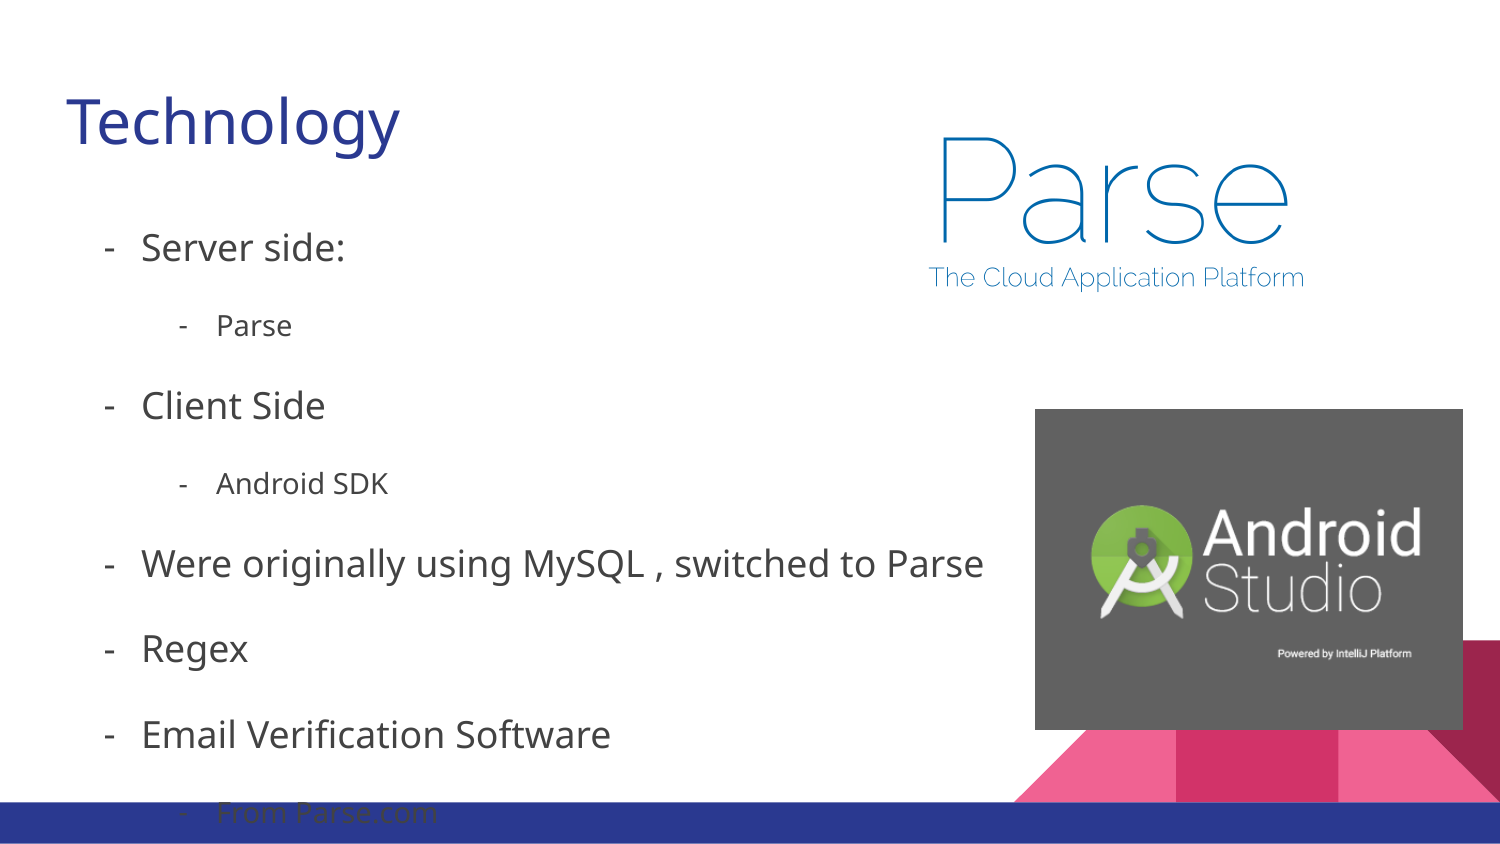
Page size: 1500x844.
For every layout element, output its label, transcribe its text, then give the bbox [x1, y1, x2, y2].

list Server side: Parse Client Side Android SDK Were originally using MySQL , switched to Parse Regex Email Verification Software From Parse.com [51, 201, 1449, 750]
title Technology [51, 67, 1449, 167]
picture [864, 115, 1356, 313]
picture [1035, 409, 1463, 731]
